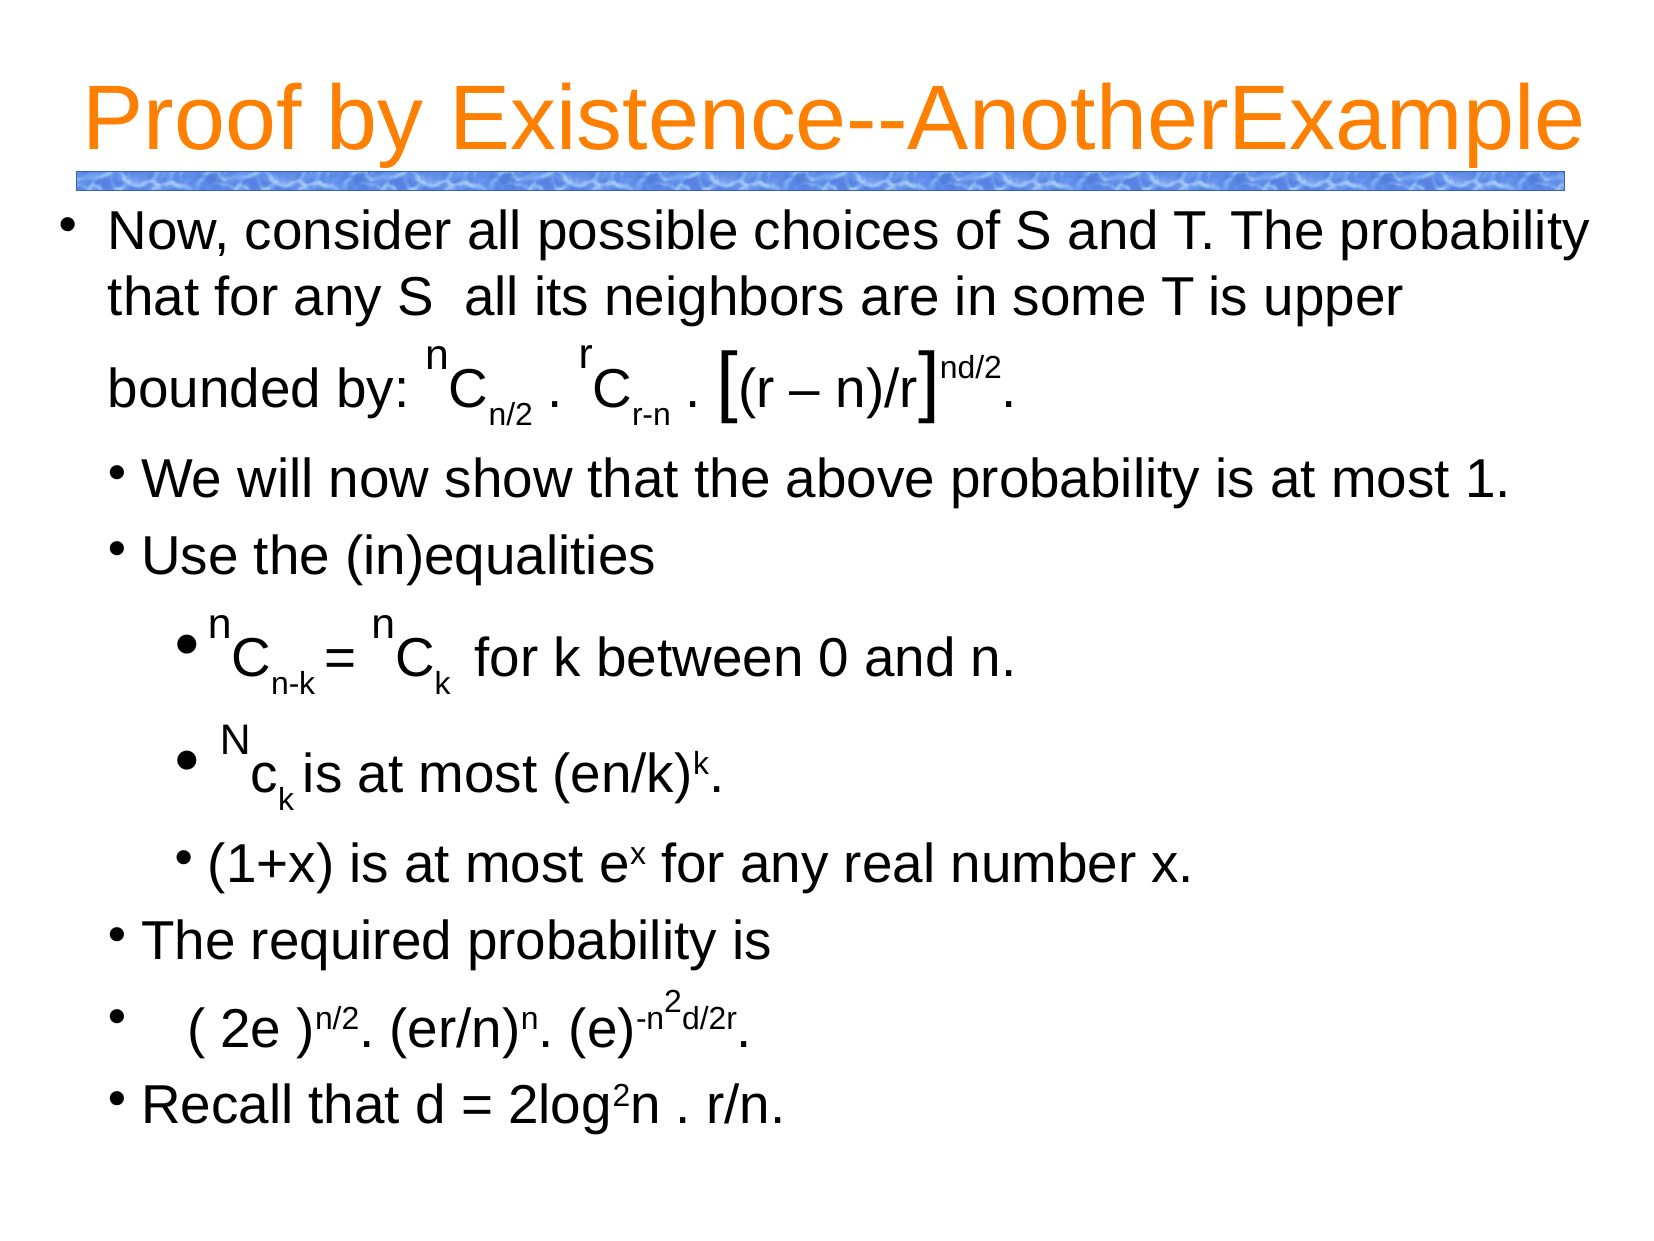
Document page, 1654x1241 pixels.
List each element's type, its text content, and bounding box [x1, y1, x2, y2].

text_box Proof by Existence--AnotherExample [82, 49, 1618, 177]
picture [77, 172, 1564, 190]
text_box Now, consider all possible choices of S and T. The probability that for any S all its neighbors are in some T is upper bounded by: nCn/2 . rCr-n . [(r – n)/r]nd/2. We will now show that the above probability is at most 1. Use the (in)equalities nCn-k = nCk for k between 0 and n. Nck is at most (en/k)k. (1+x) is at most ex for any real number x. The required probability is ( 2e )n/2. (er/n)n. (e)-n2d/2r. Recall that d = 2log2n . r/n. [41, 194, 1630, 1140]
